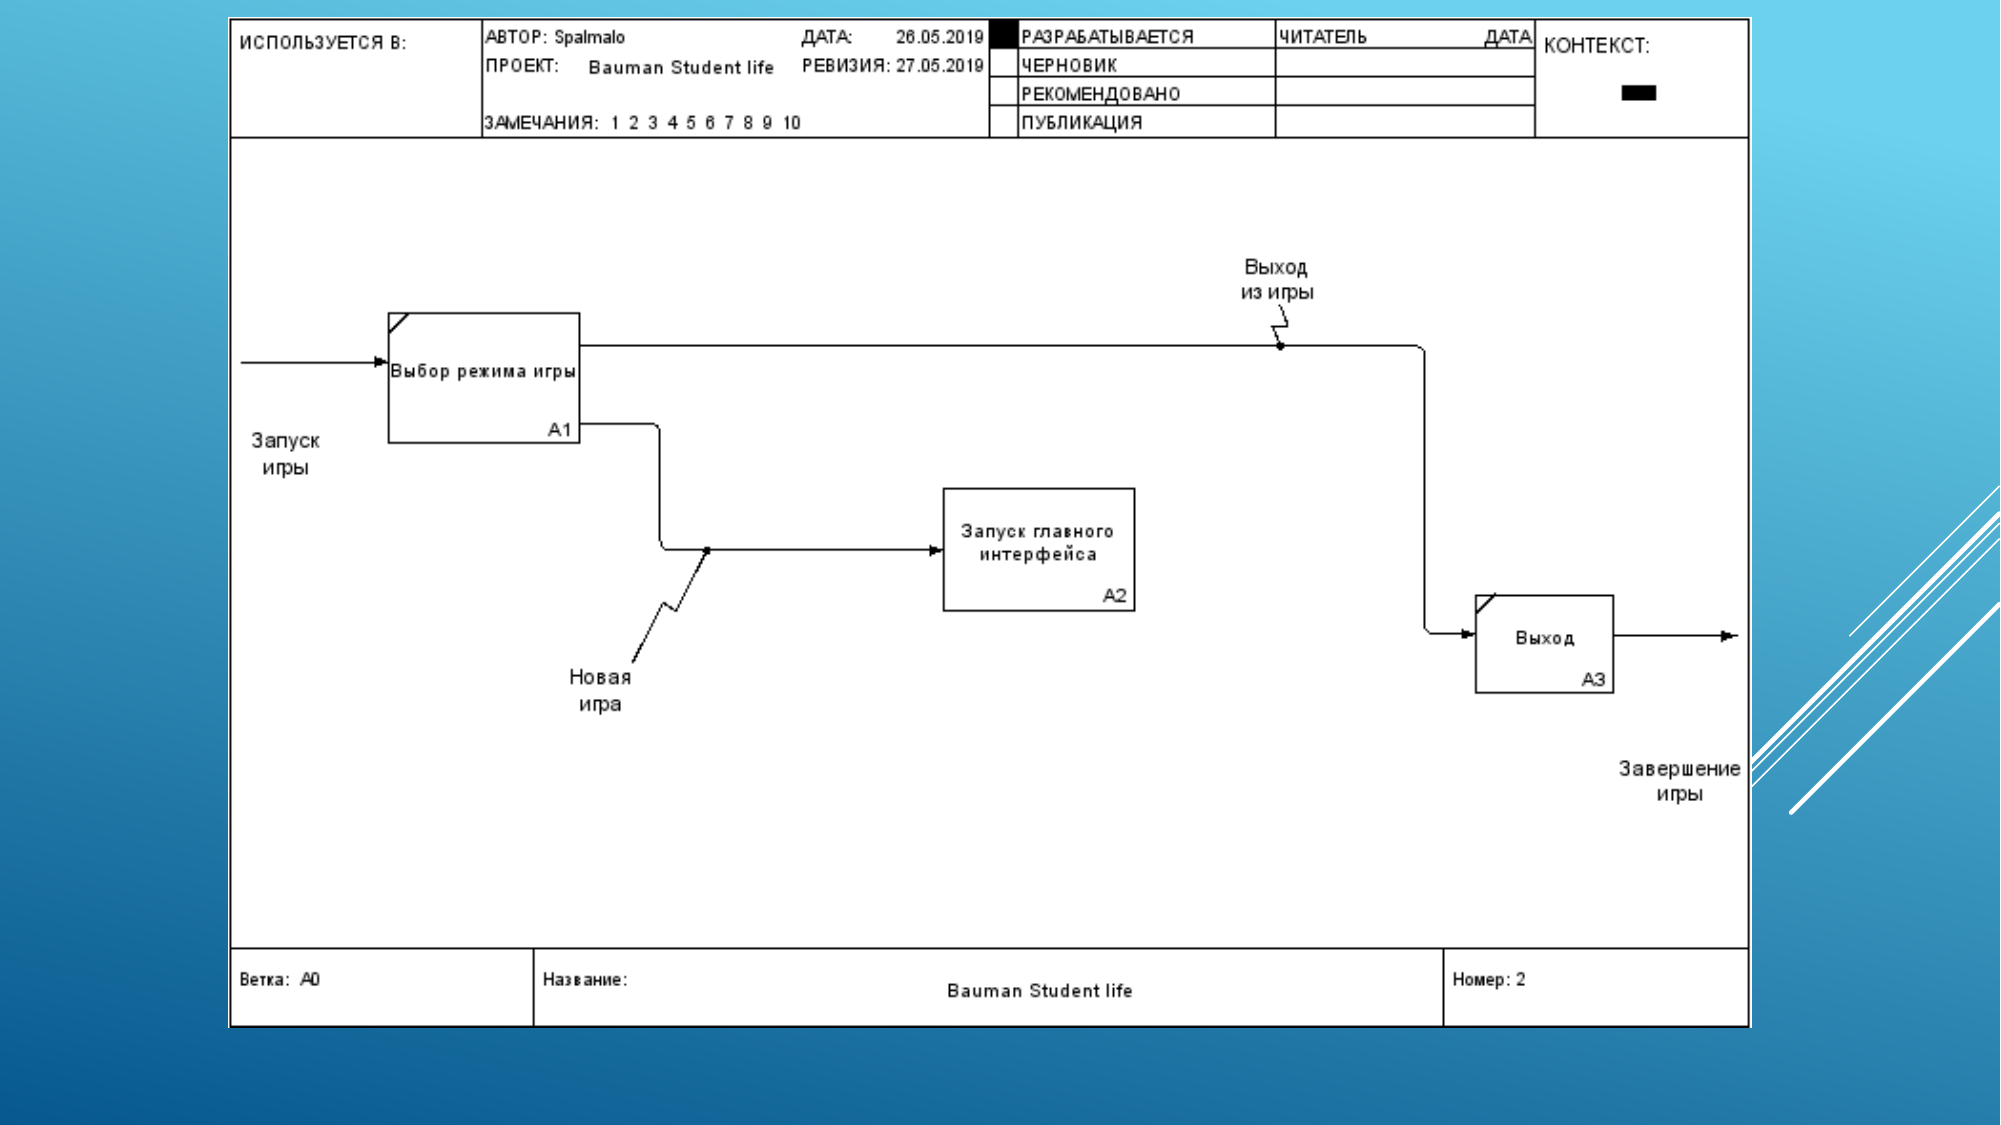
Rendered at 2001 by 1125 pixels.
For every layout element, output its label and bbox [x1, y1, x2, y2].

list [228, 17, 1753, 1029]
